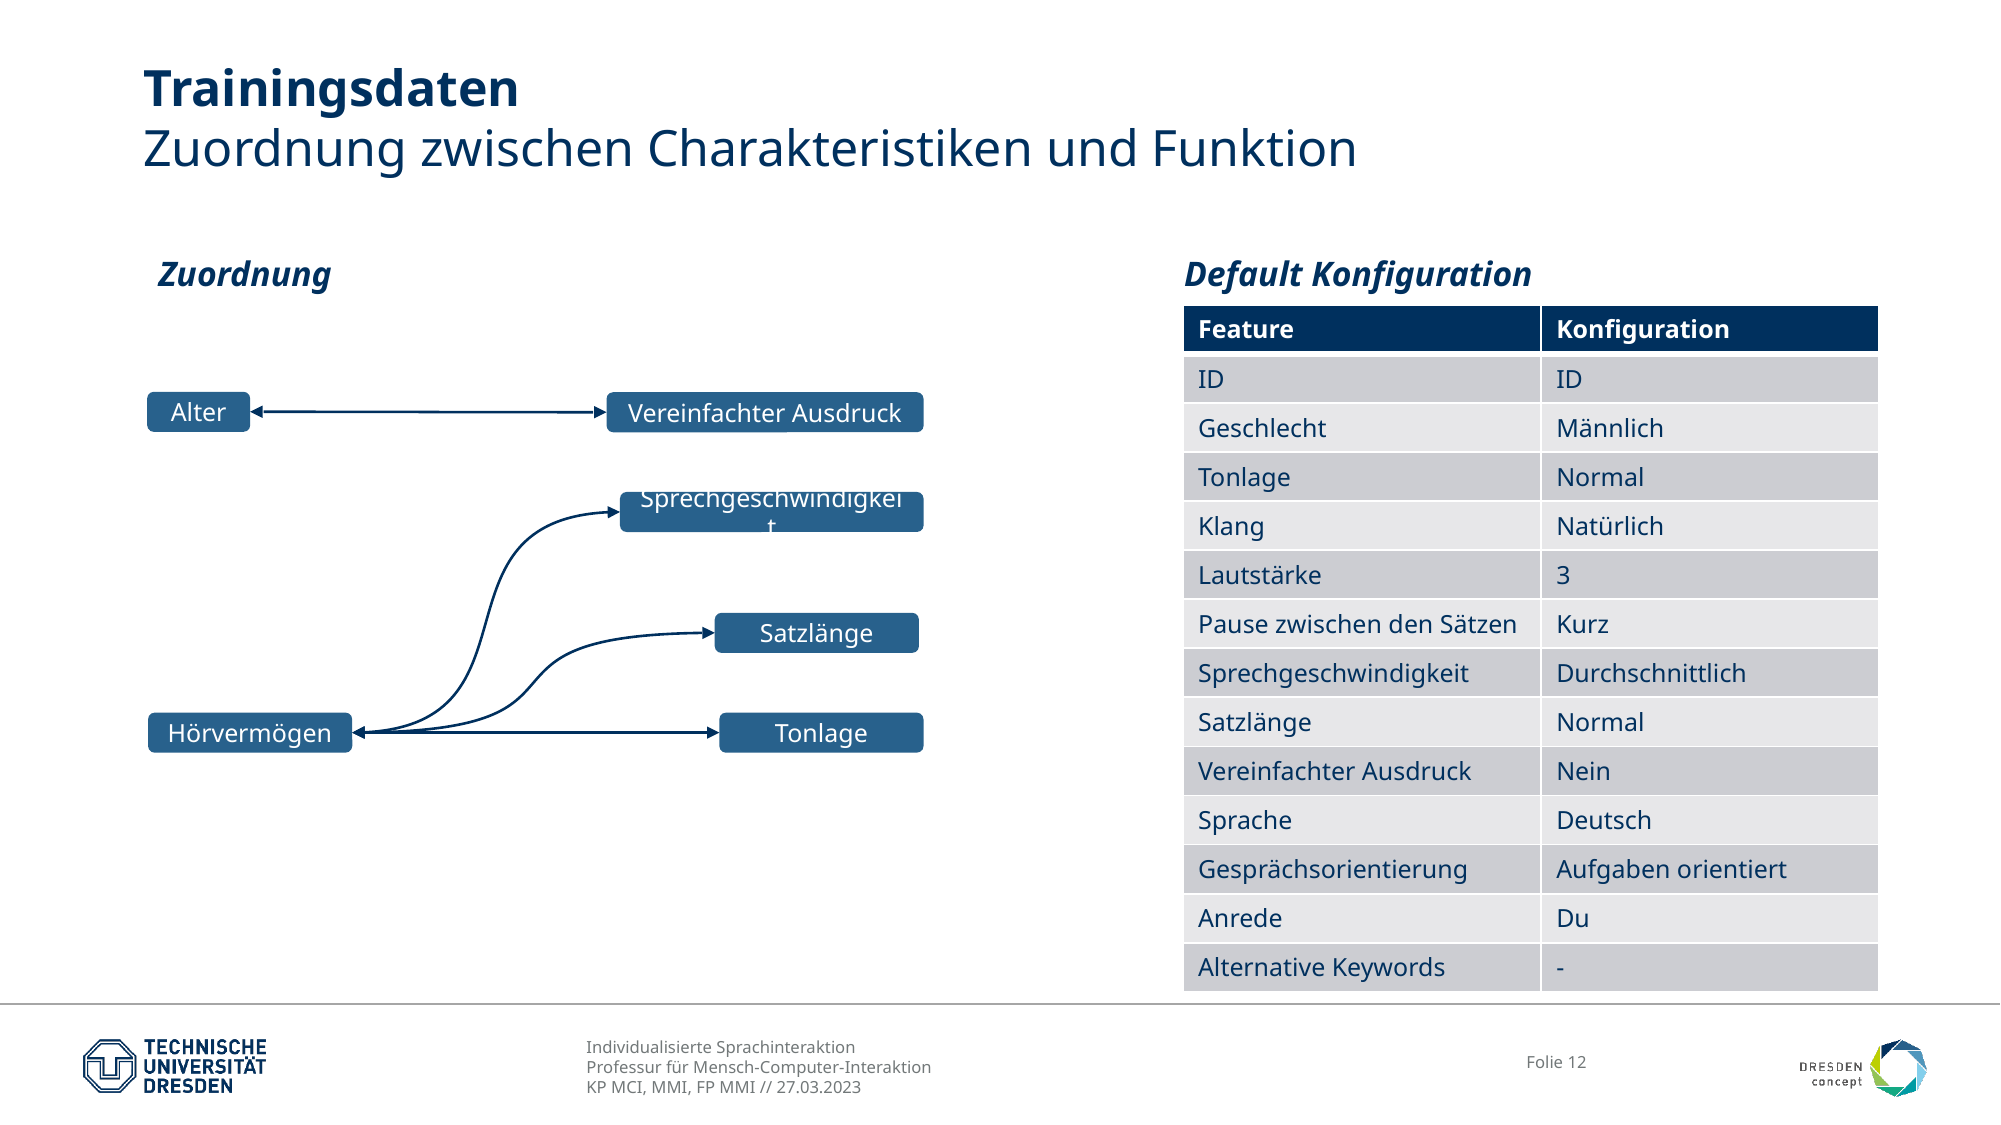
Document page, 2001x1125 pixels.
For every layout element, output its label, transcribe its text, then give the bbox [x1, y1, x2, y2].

title Trainingsdaten Zuordnung zwischen Charakteristiken und Funktion [143, 56, 1880, 169]
text_box Alter [146, 390, 252, 433]
table_cell Lautstärke [1184, 551, 1540, 598]
table_cell Nein [1542, 747, 1878, 795]
table_cell Pause zwischen den Sätzen [1184, 600, 1540, 647]
table_cell Deutsch [1542, 796, 1878, 844]
table_cell Gesprächsorientierung [1184, 845, 1540, 893]
picture [83, 1039, 266, 1093]
table_cell Satzlänge [1184, 698, 1540, 746]
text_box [352, 632, 715, 732]
text_box Satzlänge [713, 611, 920, 654]
table_cell Alternative Keywords [1184, 944, 1540, 991]
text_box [352, 511, 620, 632]
table_cell Kurz [1542, 600, 1878, 647]
table_cell 3 [1542, 551, 1878, 598]
table_cell Natürlich [1542, 502, 1878, 549]
table_cell - [1542, 944, 1878, 991]
table_cell Klang [1184, 502, 1540, 549]
table_cell Durchschnittlich [1542, 649, 1878, 696]
text_box Zuordnung [143, 245, 347, 301]
text_box Default Konfiguration [1169, 245, 1548, 301]
table_cell Sprache [1184, 796, 1540, 844]
table_cell Tonlage [1184, 453, 1540, 500]
table_cell Normal [1542, 698, 1878, 746]
table_cell Normal [1542, 453, 1878, 500]
text_box Sprechgeschwindigkeit [618, 490, 925, 534]
table_cell ID [1542, 357, 1878, 402]
table_cell Aufgaben orientiert [1542, 845, 1878, 893]
table_cell Vereinfachter Ausdruck [1184, 747, 1540, 795]
table_cell Du [1542, 895, 1878, 942]
table_header Konfiguration [1542, 306, 1878, 351]
table_cell Anrede [1184, 895, 1540, 942]
text_box Vereinfachter Ausdruck [605, 391, 925, 434]
table_cell ID [1184, 357, 1540, 402]
table_cell Männlich [1542, 404, 1878, 451]
text_box Hörvermögen [147, 711, 354, 754]
table_cell Sprechgeschwindigkeit [1184, 649, 1540, 696]
table_header Feature [1184, 306, 1540, 351]
picture [1800, 1039, 1927, 1097]
table_cell Geschlecht [1184, 404, 1540, 451]
text_box Tonlage [718, 711, 925, 754]
